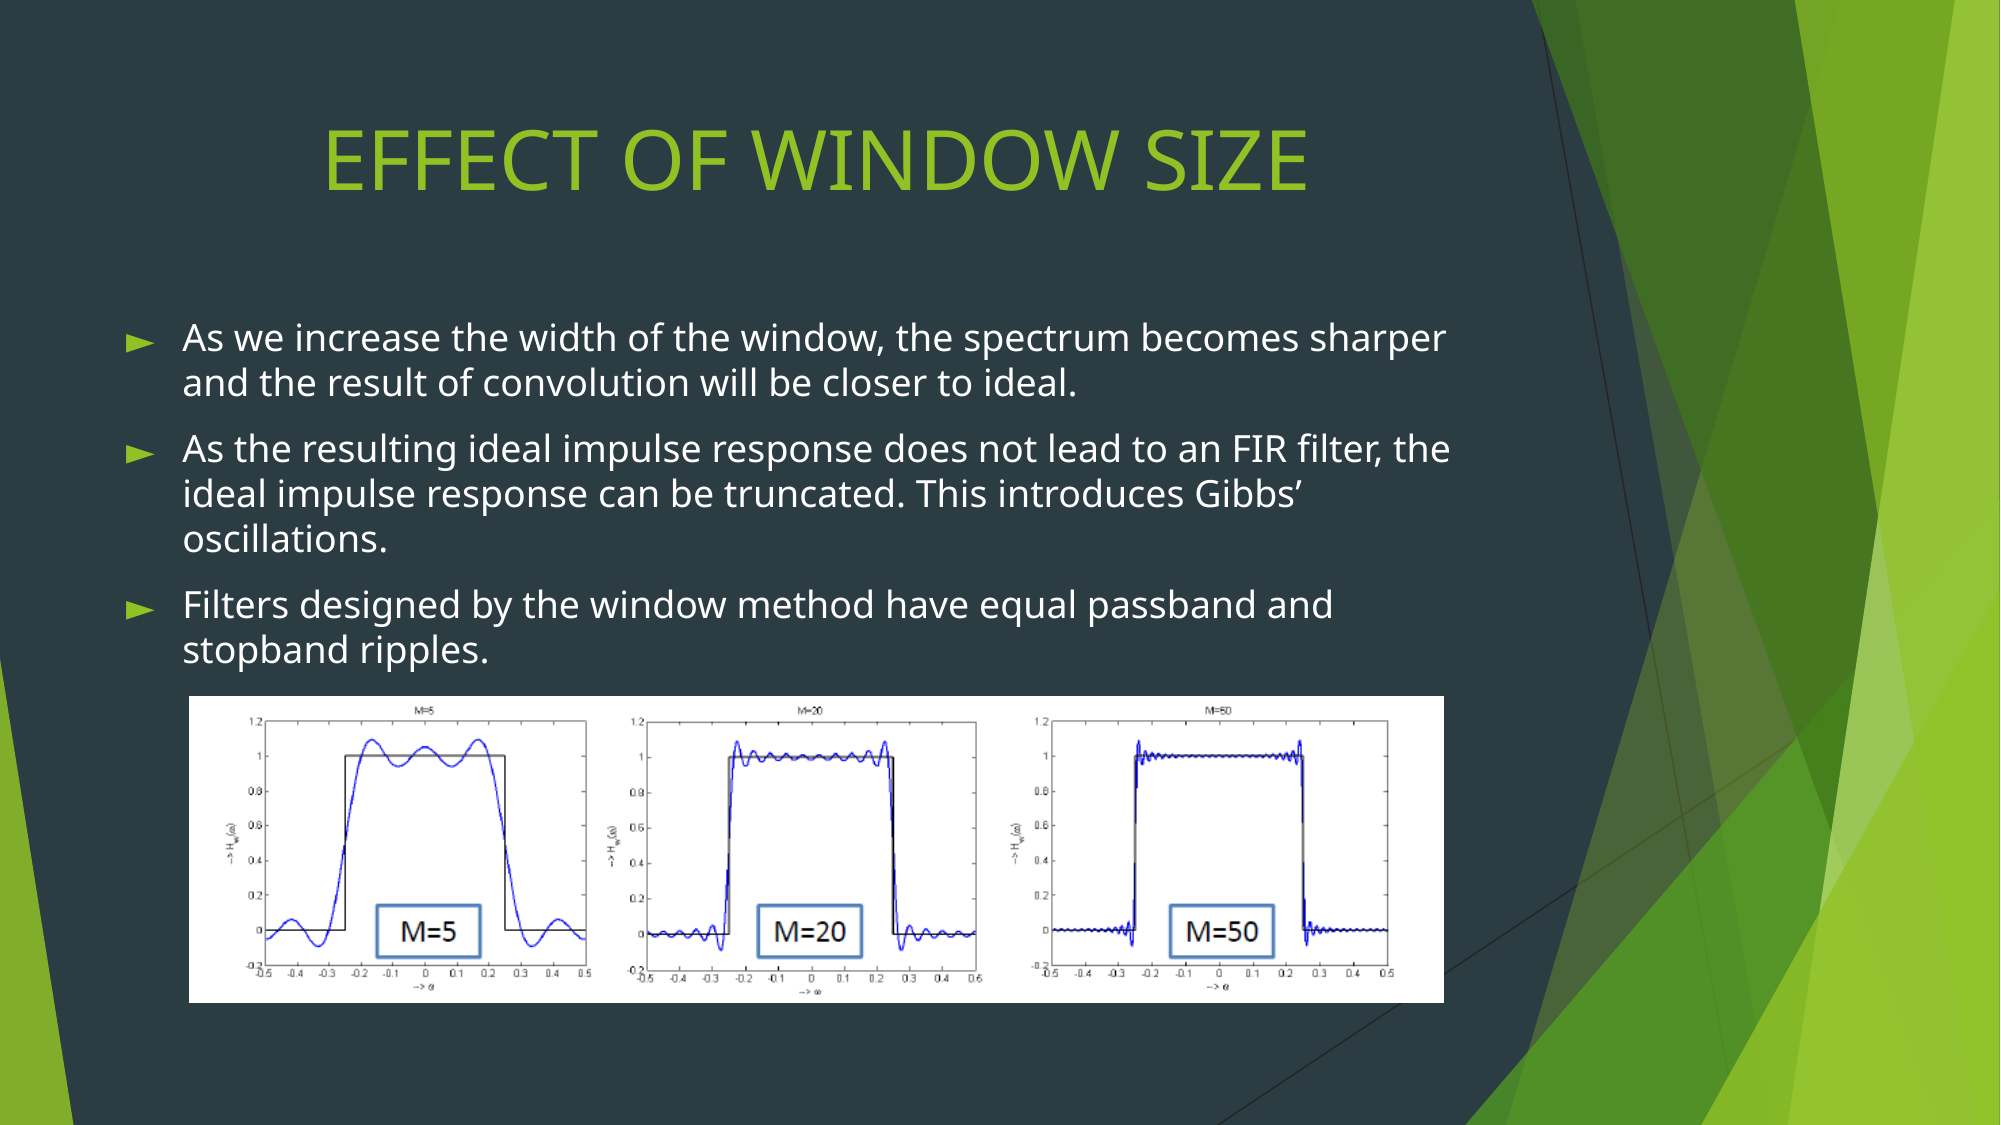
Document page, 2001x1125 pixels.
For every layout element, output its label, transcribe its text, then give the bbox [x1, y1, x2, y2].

picture [189, 696, 1444, 1003]
list As we increase the width of the window, the spectrum becomes sharper and the result of convolution will be closer to ideal. As the resulting ideal impulse response does not lead to an FIR filter, the ideal impulse response can be truncated. This introduces Gibbs’ oscillations. Filters designed by the window method have equal passband and stopband ripples. [111, 306, 1522, 944]
title EFFECT OF WINDOW SIZE [111, 99, 1522, 306]
